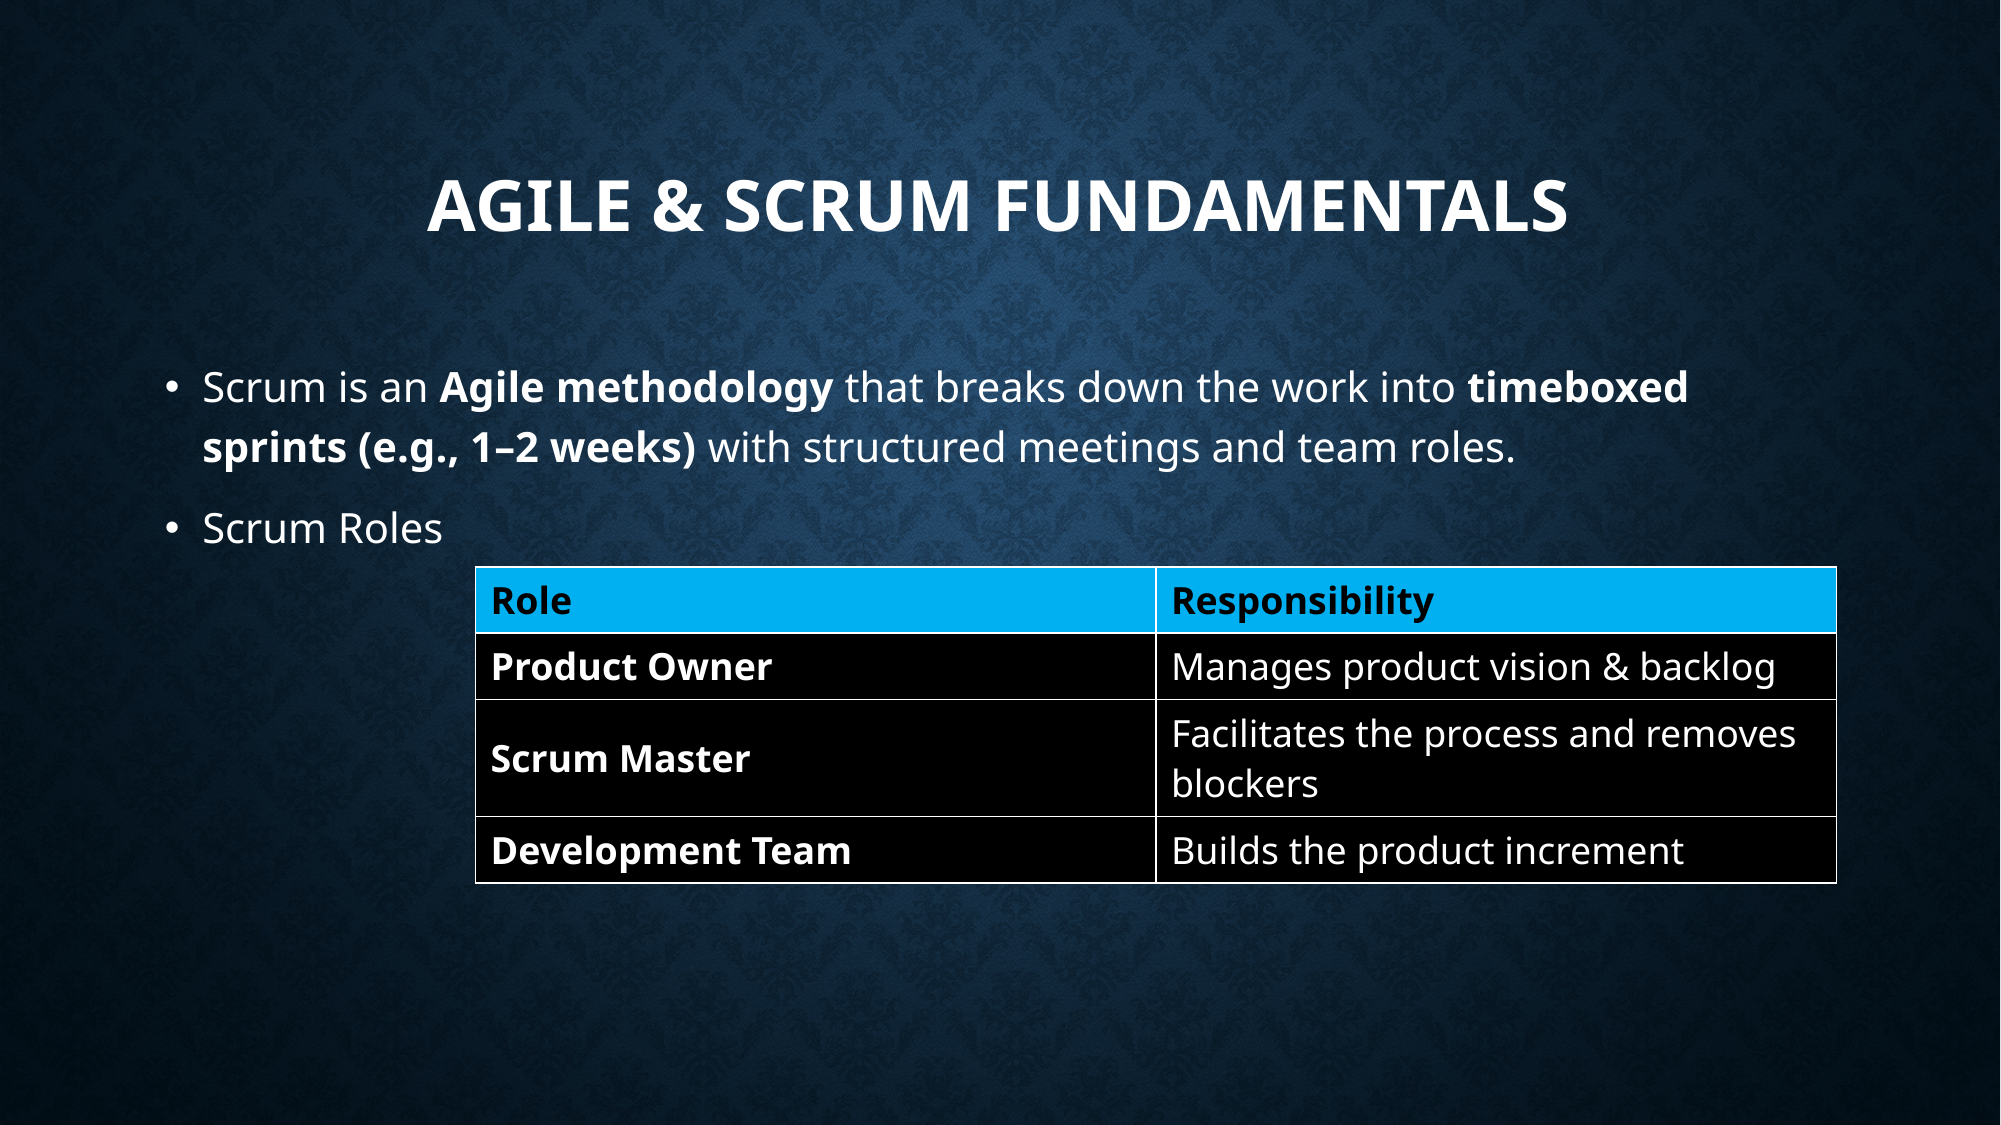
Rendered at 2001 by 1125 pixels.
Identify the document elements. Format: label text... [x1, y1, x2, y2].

table_cell Manages product vision & backlog [1157, 634, 1836, 699]
table_cell Development Team [476, 817, 1155, 882]
table_cell Facilitates the process and removes blockers [1157, 700, 1836, 816]
list Scrum is an Agile methodology that breaks down the work into timeboxed sprints (e.g., 1–2 weeks) with structured meetings and team roles. Scrum Roles [149, 343, 1849, 950]
table_header Role [476, 568, 1155, 632]
table_cell Scrum Master [476, 700, 1155, 816]
table_cell Product Owner [476, 634, 1155, 699]
table_cell Builds the product increment [1157, 817, 1836, 882]
title Agile & Scrum Fundamentals [149, 99, 1849, 318]
table_header Responsibility [1157, 568, 1836, 632]
